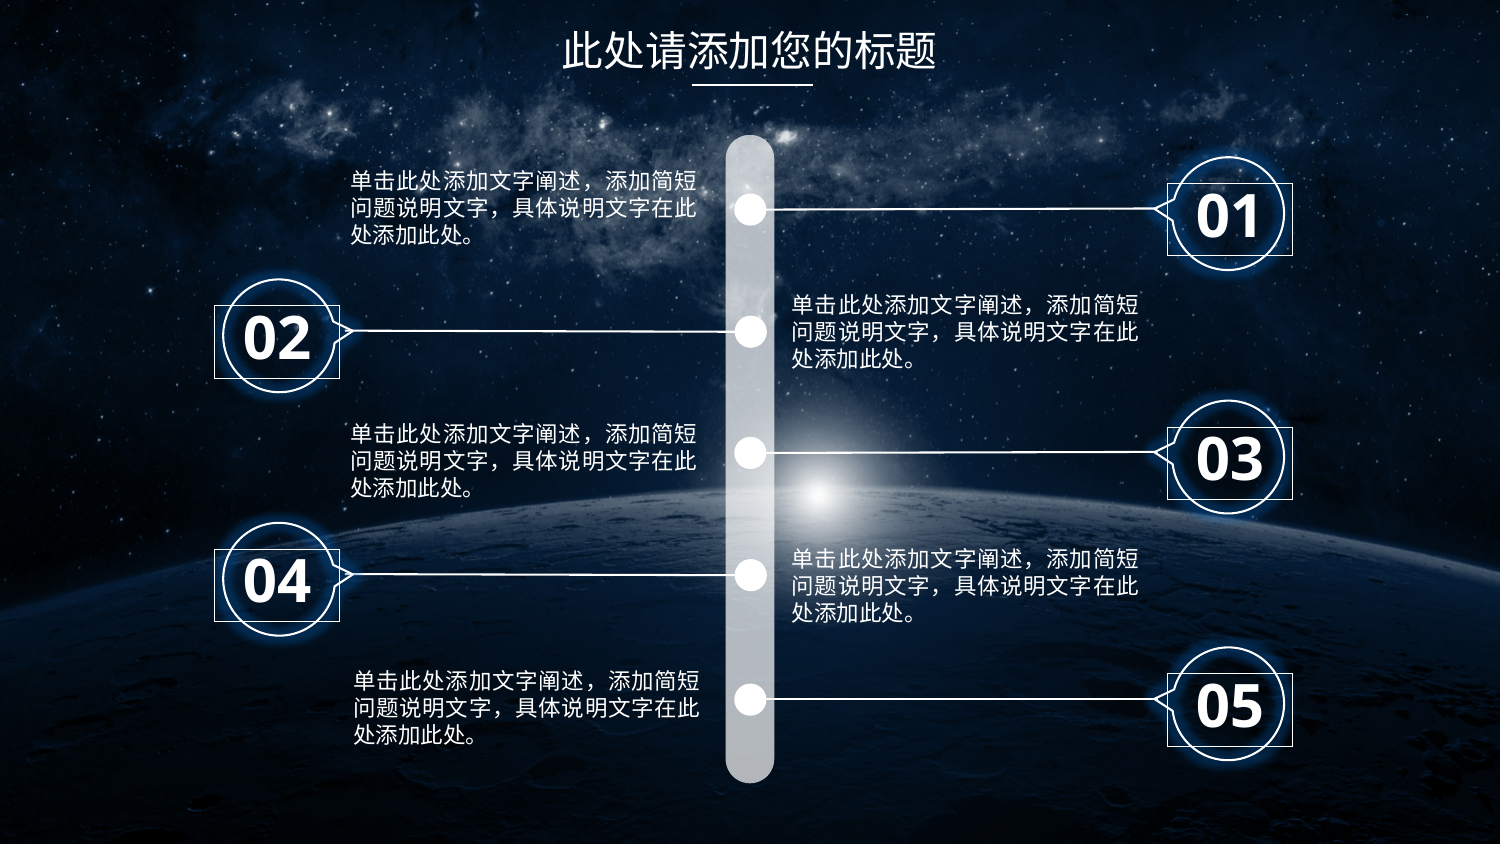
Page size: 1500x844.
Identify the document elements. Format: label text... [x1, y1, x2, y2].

text_box [725, 134, 773, 272]
text_box 单击此处添加文字阐述，添加简短问题说明文字，具体说明文字在此处添加此处。 [335, 159, 713, 256]
text_box 单击此处添加文字阐述，添加简短问题说明文字，具体说明文字在此处添加此处。 [335, 412, 713, 509]
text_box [736, 646, 1293, 761]
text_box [736, 156, 1293, 271]
text_box 单击此处添加文字阐述，添加简短问题说明文字，具体说明文字在此处添加此处。 [338, 659, 716, 756]
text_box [214, 522, 766, 636]
text_box [771, 520, 775, 640]
picture [0, 0, 1500, 844]
text_box 单击此处添加文字阐述，添加简短问题说明文字，具体说明文字在此处添加此处。 [777, 284, 1154, 380]
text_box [736, 400, 1293, 514]
text_box [725, 642, 773, 784]
text_box 单击此处添加文字阐述，添加简短问题说明文字，具体说明文字在此处添加此处。 [777, 537, 1154, 633]
text_box [725, 399, 732, 515]
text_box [214, 278, 766, 393]
